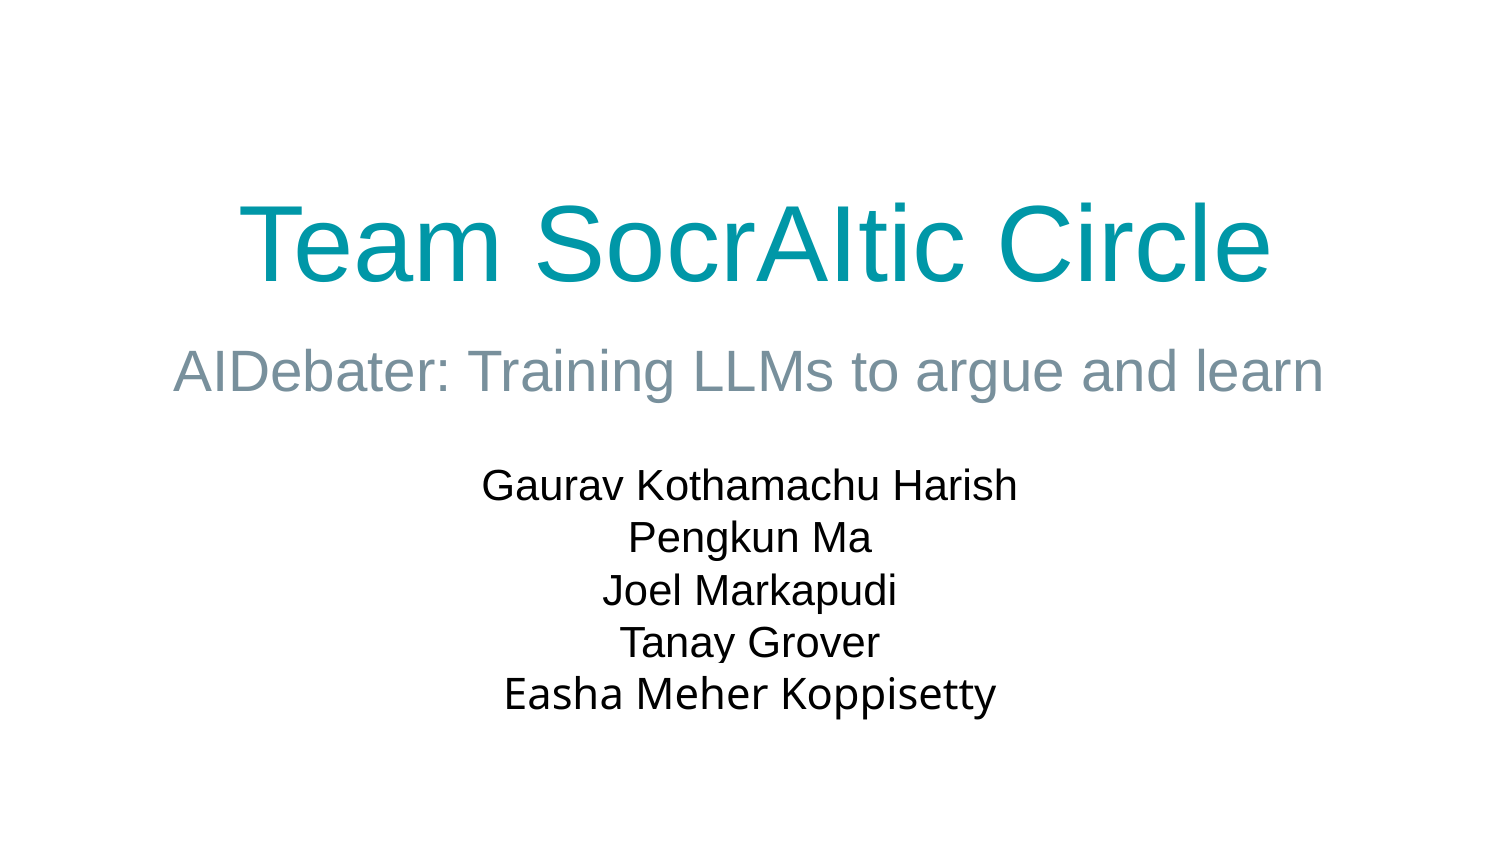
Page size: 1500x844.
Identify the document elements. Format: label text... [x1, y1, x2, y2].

subtitle AIDebater: Training LLMs to argue and learn [51, 317, 1449, 687]
text_box Gaurav Kothamachu Harish Pengkun Ma Joel Markapudi Tanay Grover Easha Meher Koppisetty [128, 442, 1372, 538]
title Team SocrAItic Circle [57, 0, 1456, 318]
